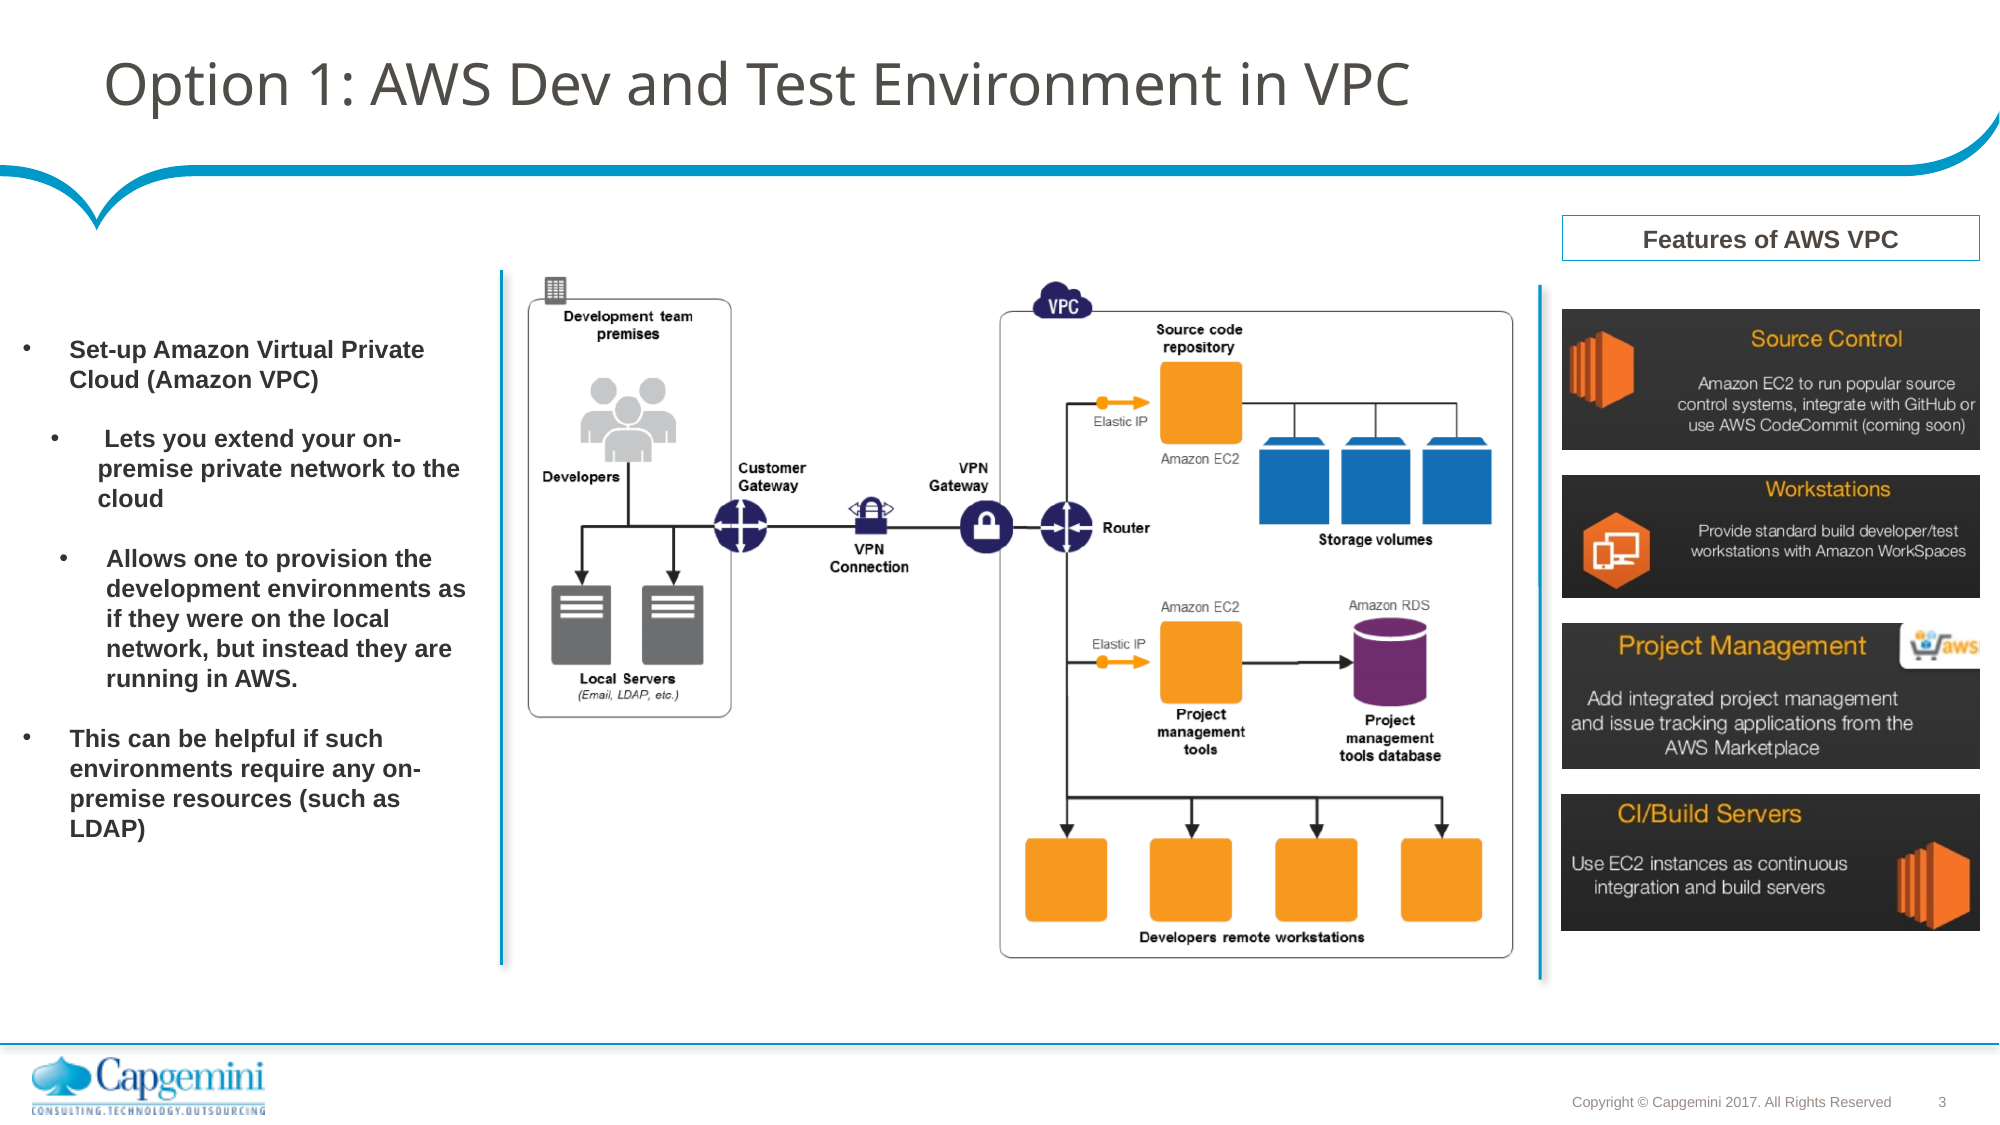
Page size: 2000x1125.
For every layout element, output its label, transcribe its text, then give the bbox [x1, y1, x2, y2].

picture [1562, 475, 1981, 598]
picture [32, 1056, 265, 1115]
text_box [0, 0, 2000, 165]
text_box Features of AWS VPC [1562, 215, 1980, 261]
picture [516, 260, 1524, 967]
picture [1562, 623, 1981, 769]
picture [1562, 308, 1981, 450]
picture [1561, 794, 1981, 931]
text_box Set-up Amazon Virtual Private Cloud (Amazon VPC) Lets you extend your on-premise private network to the cloud Allows one to provision the development environments as if they were on the local network, but instead they are running in AWS. This can be helpful if such environments require any on-premise resources (such as LDAP) [7, 325, 496, 850]
